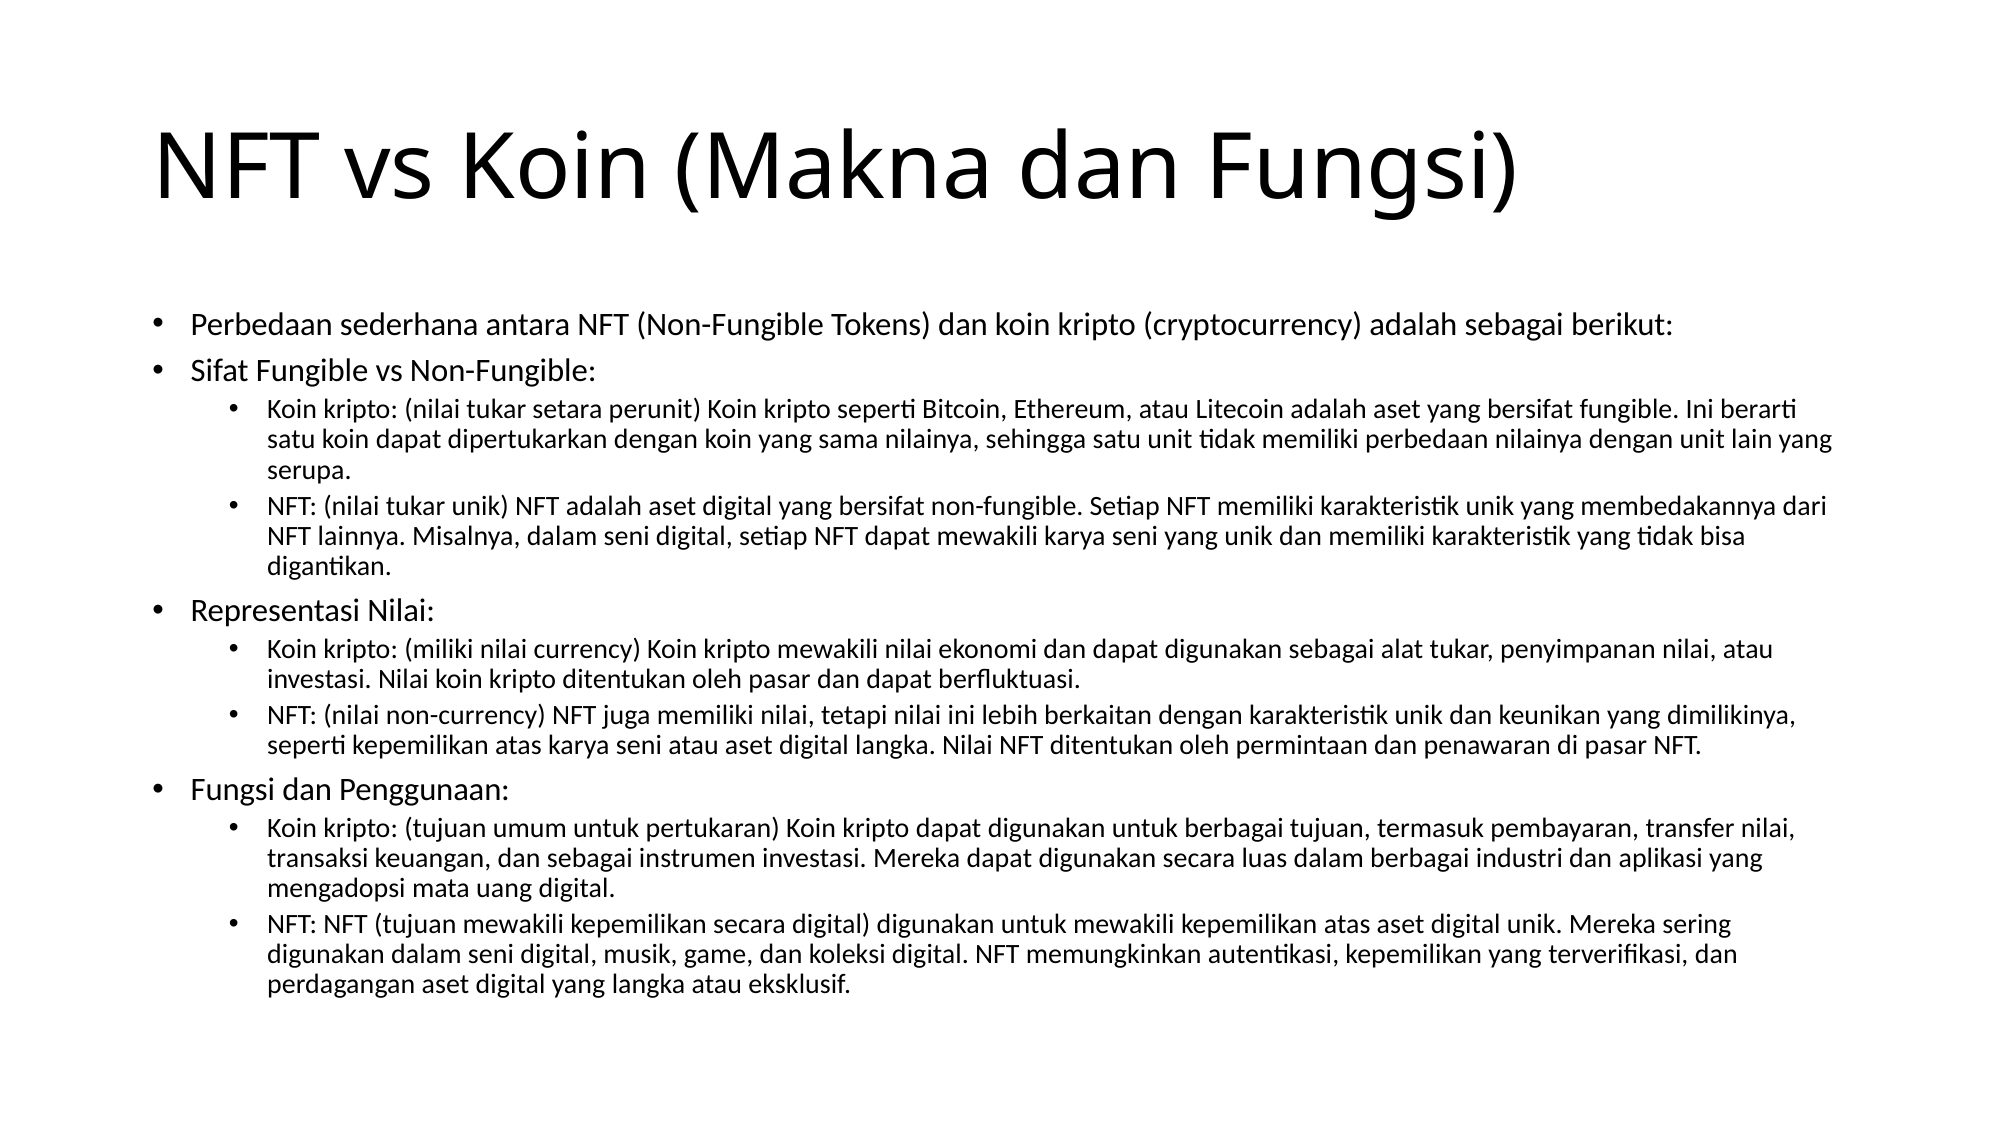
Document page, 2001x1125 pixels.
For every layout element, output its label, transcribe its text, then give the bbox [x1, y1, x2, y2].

list Perbedaan sederhana antara NFT (Non-Fungible Tokens) dan koin kripto (cryptocurrency) adalah sebagai berikut: Sifat Fungible vs Non-Fungible: Koin kripto: (nilai tukar setara perunit) Koin kripto seperti Bitcoin, Ethereum, atau Litecoin adalah aset yang bersifat fungible. Ini berarti satu koin dapat dipertukarkan dengan koin yang sama nilainya, sehingga satu unit tidak memiliki perbedaan nilainya dengan unit lain yang serupa. NFT: (nilai tukar unik) NFT adalah aset digital yang bersifat non-fungible. Setiap NFT memiliki karakteristik unik yang membedakannya dari NFT lainnya. Misalnya, dalam seni digital, setiap NFT dapat mewakili karya seni yang unik dan memiliki karakteristik yang tidak bisa digantikan. Representasi Nilai: Koin kripto: (miliki nilai currency) Koin kripto mewakili nilai ekonomi dan dapat digunakan sebagai alat tukar, penyimpanan nilai, atau investasi. Nilai koin kripto ditentukan oleh pasar dan dapat berfluktuasi. NFT: (nilai non-currency) NFT juga memiliki nilai, tetapi nilai ini lebih berkaitan dengan karakteristik unik dan keunikan yang dimilikinya, seperti kepemilikan atas karya seni atau aset digital langka. Nilai NFT ditentukan oleh permintaan dan penawaran di pasar NFT. Fungsi dan Penggunaan: Koin kripto: (tujuan umum untuk pertukaran) Koin kripto dapat digunakan untuk berbagai tujuan, termasuk pembayaran, transfer nilai, transaksi keuangan, dan sebagai instrumen investasi. Mereka dapat digunakan secara luas dalam berbagai industri dan aplikasi yang mengadopsi mata uang digital. NFT: NFT (tujuan mewakili kepemilikan secara digital) digunakan untuk mewakili kepemilikan atas aset digital unik. Mereka sering digunakan dalam seni digital, musik, game, dan koleksi digital. NFT memungkinkan autentikasi, kepemilikan yang terverifikasi, dan perdagangan aset digital yang langka atau eksklusif. [137, 299, 1863, 1014]
title NFT vs Koin (Makna dan Fungsi) [137, 59, 1863, 278]
